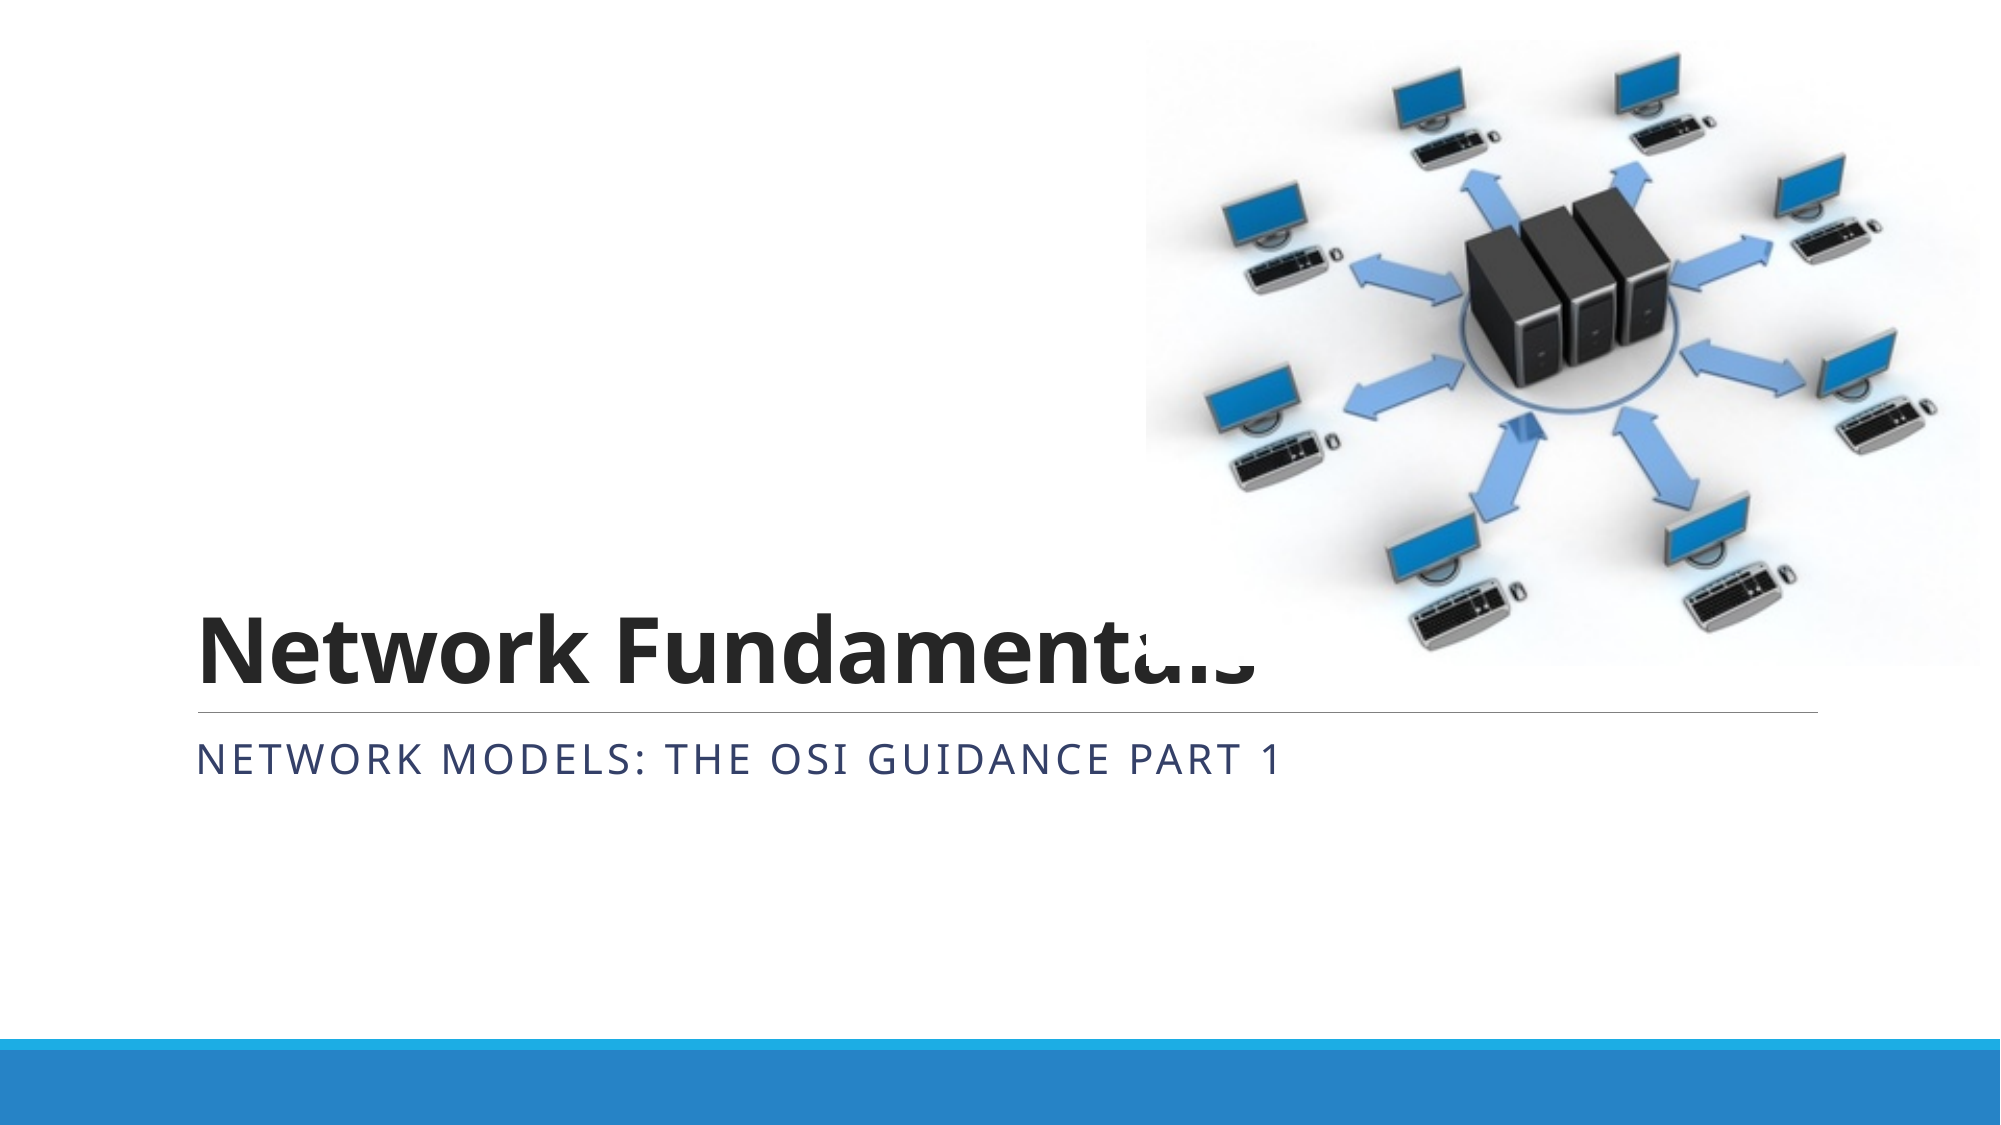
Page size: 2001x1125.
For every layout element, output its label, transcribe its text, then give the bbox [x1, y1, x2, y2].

title Network Fundamentals [180, 124, 1830, 710]
subtitle Network models: the osi guidance part 1 [180, 730, 1831, 919]
picture [1145, 40, 1981, 667]
